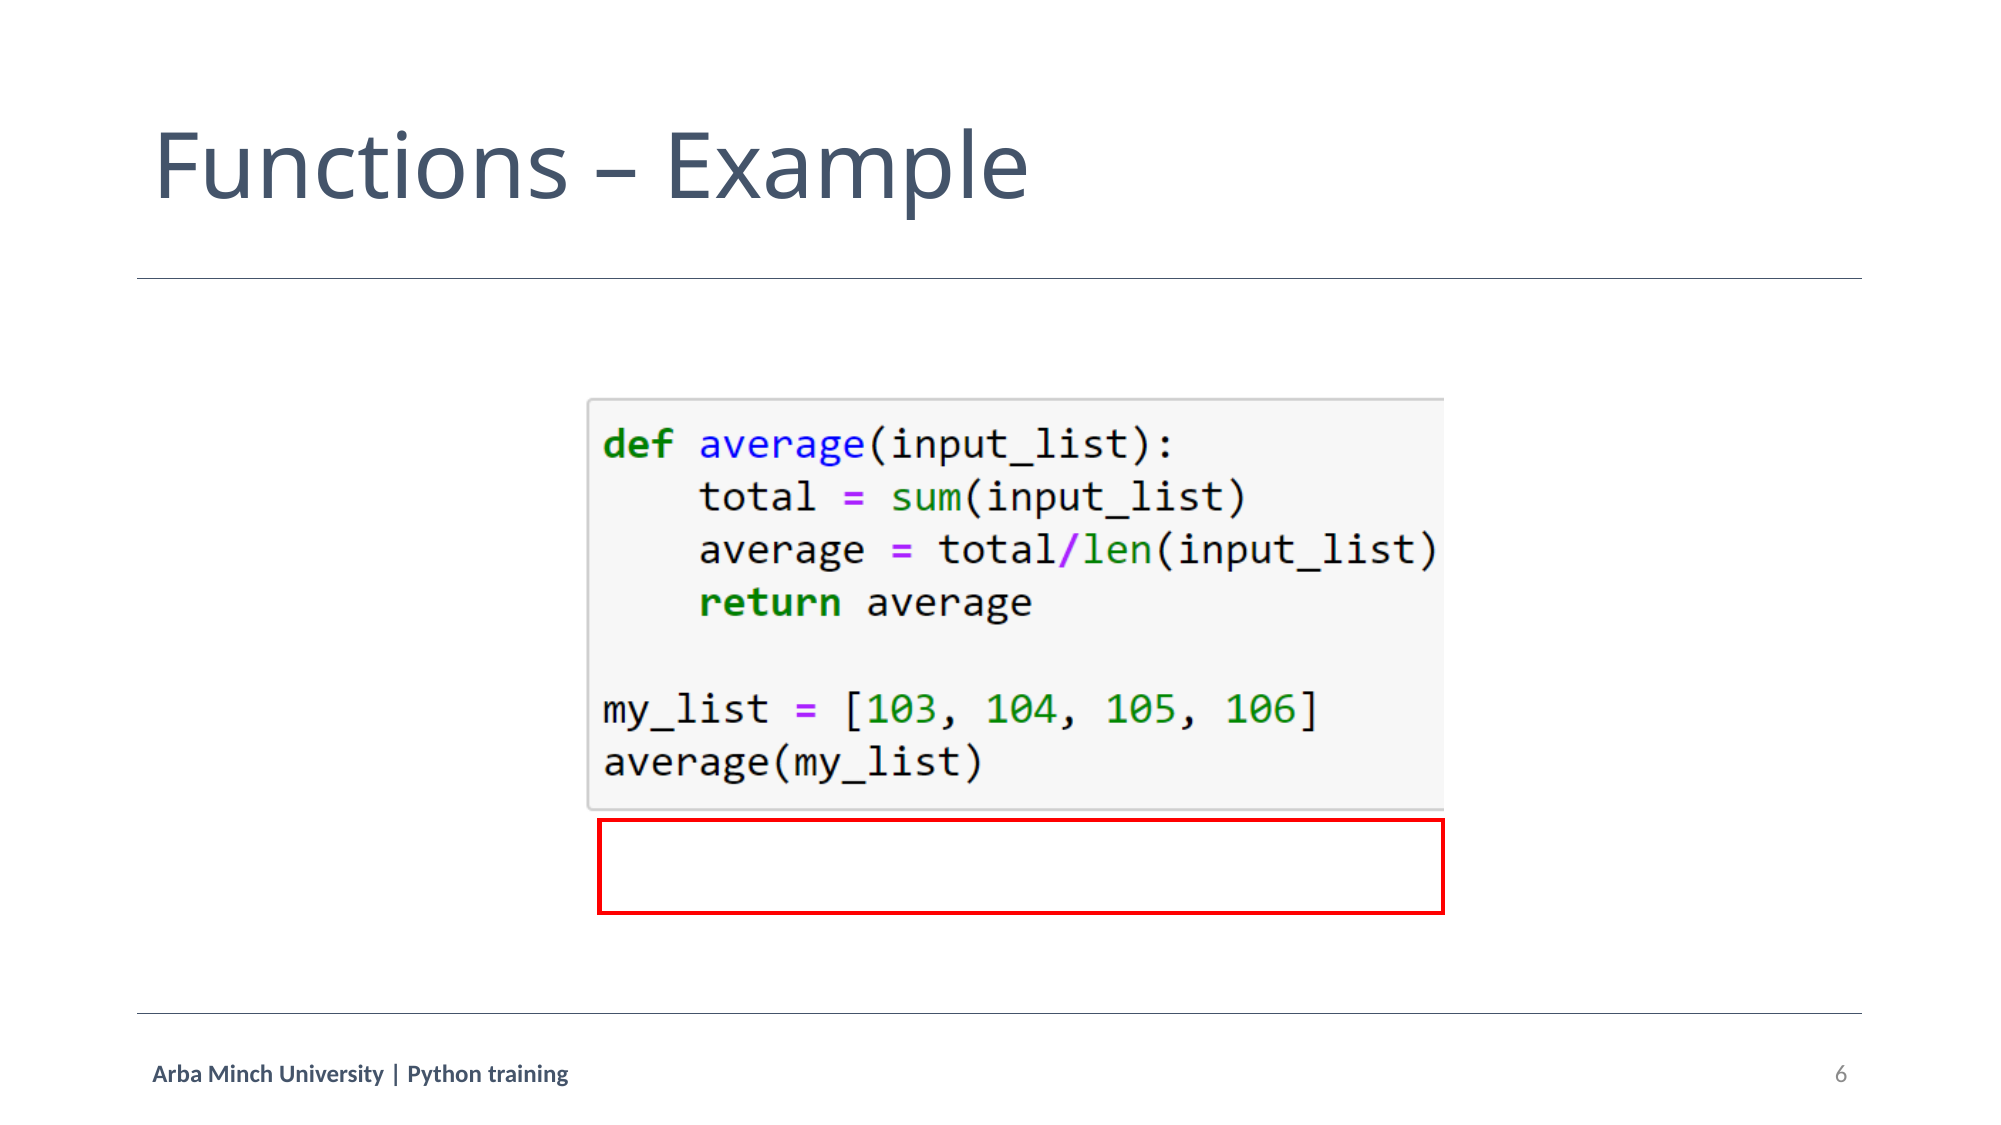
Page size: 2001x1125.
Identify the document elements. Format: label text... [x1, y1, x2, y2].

title Functions – Example [137, 59, 1863, 278]
footer Arba Minch University | Python training [137, 1042, 1226, 1103]
text_box [599, 901, 1444, 914]
slide_number 6 [1412, 1042, 1863, 1103]
picture [581, 391, 1444, 901]
